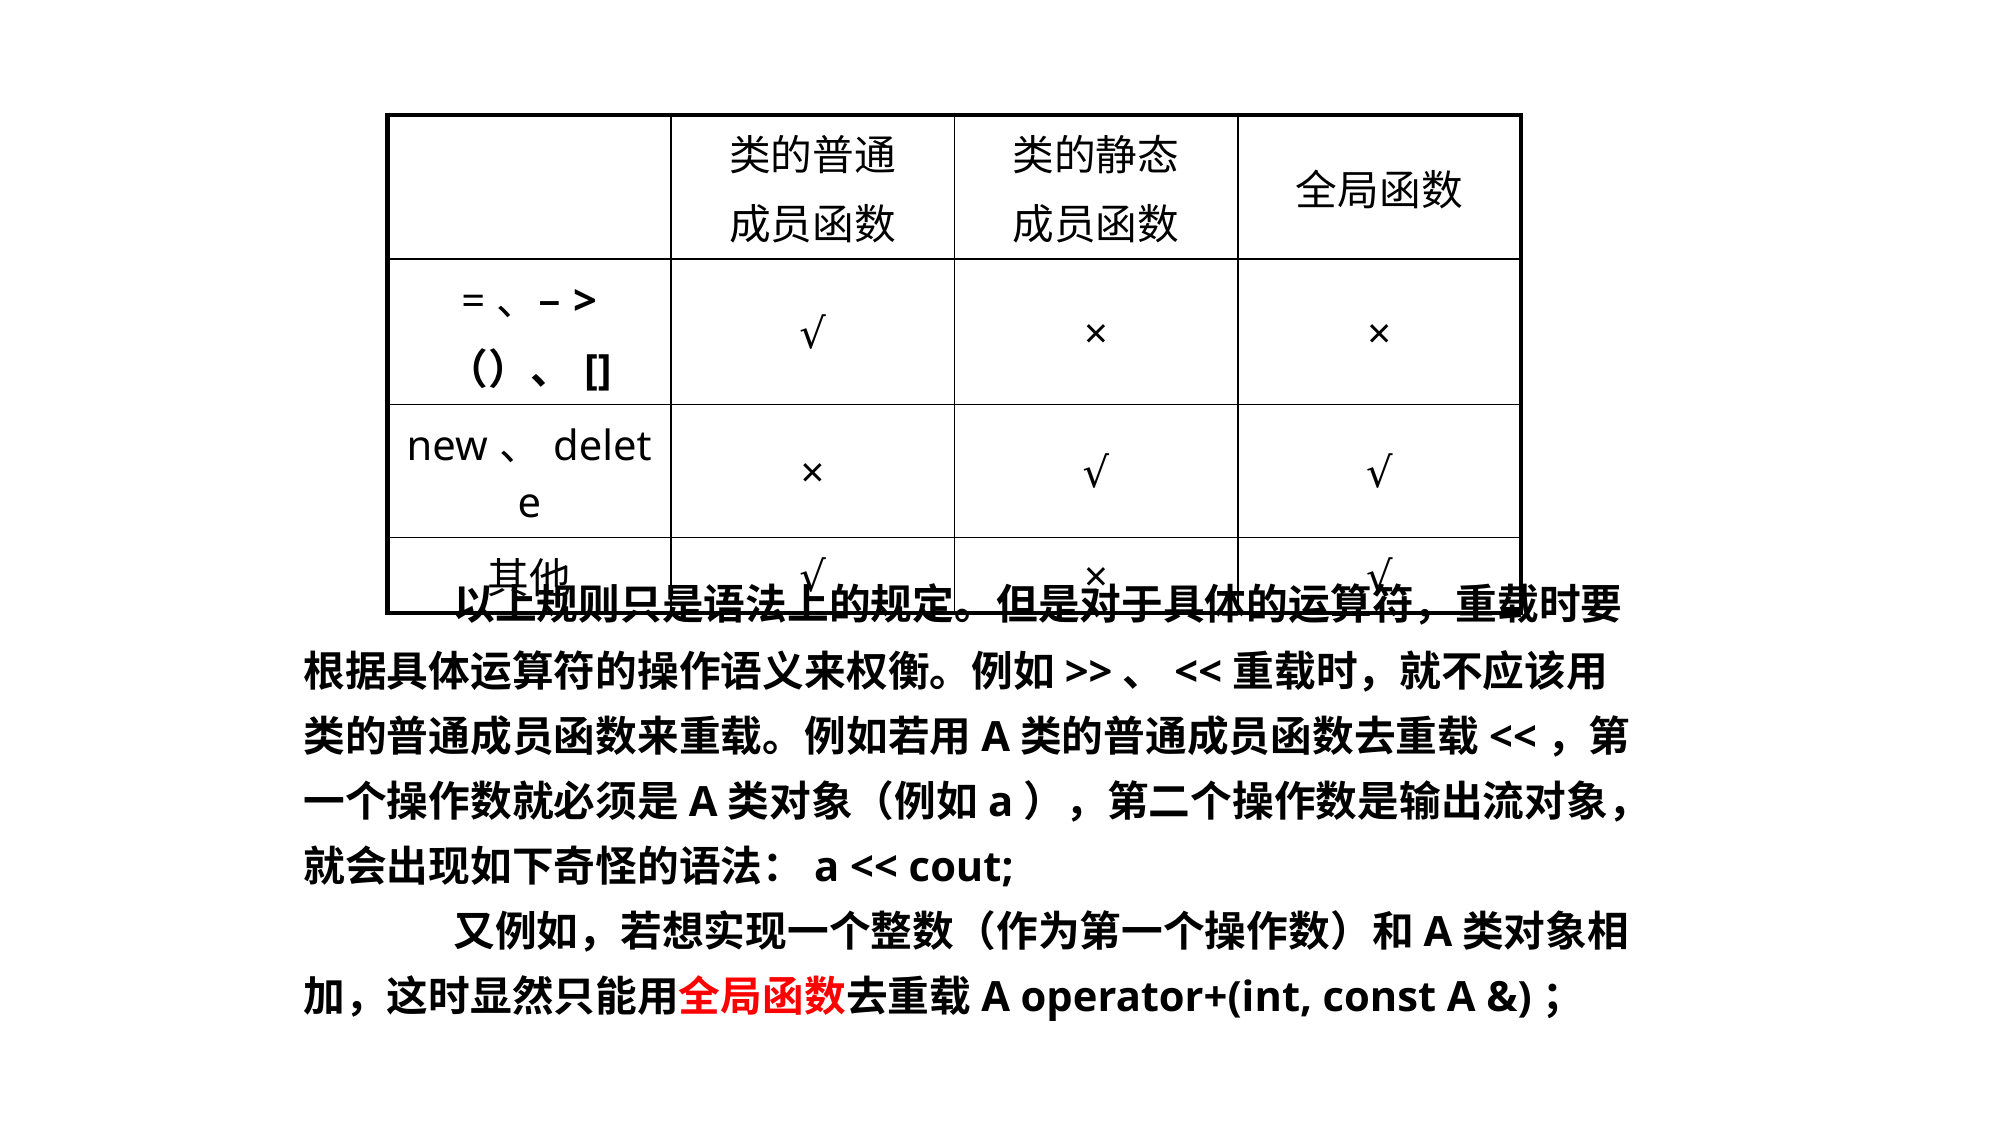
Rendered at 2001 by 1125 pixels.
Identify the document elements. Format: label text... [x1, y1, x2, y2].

table_cell √ [1239, 405, 1519, 537]
table_header 类的普通 成员函数 [672, 117, 954, 258]
table_header 全局函数 [1239, 117, 1519, 258]
table_cell √ [955, 405, 1237, 537]
table_header 类的静态 成员函数 [955, 117, 1237, 258]
table_cell =、–> （）、[] [390, 260, 670, 404]
table_cell × [955, 538, 1237, 611]
table_cell √ [1239, 538, 1519, 611]
text_box 以上规则只是语法上的规定。但是对于具体的运算符，重载时要根据具体运算符的操作语义来权衡。例如>>、<<重载时，就不应该用类的普通成员函数来重载。例如若用A类的普通成员函数去重载<<，第一个操作数就必须是A类对象（例如a），第二个操作数是输出流对象，就会出现如下奇怪的语法：a << cout; 又例如，若想实现一个整数（作为第一个操作数）和A类对象相加，这时显然只能用全局函数去重载A operator+(int, const A &)； [288, 544, 1664, 1029]
table_cell √ [672, 538, 954, 611]
table_cell × [955, 260, 1237, 404]
table_cell 其他 [390, 538, 670, 611]
table_cell new、delete [390, 405, 670, 537]
table_cell √ [672, 260, 954, 404]
table_cell × [672, 405, 954, 537]
table_header [390, 117, 670, 258]
table_cell × [1239, 260, 1519, 404]
